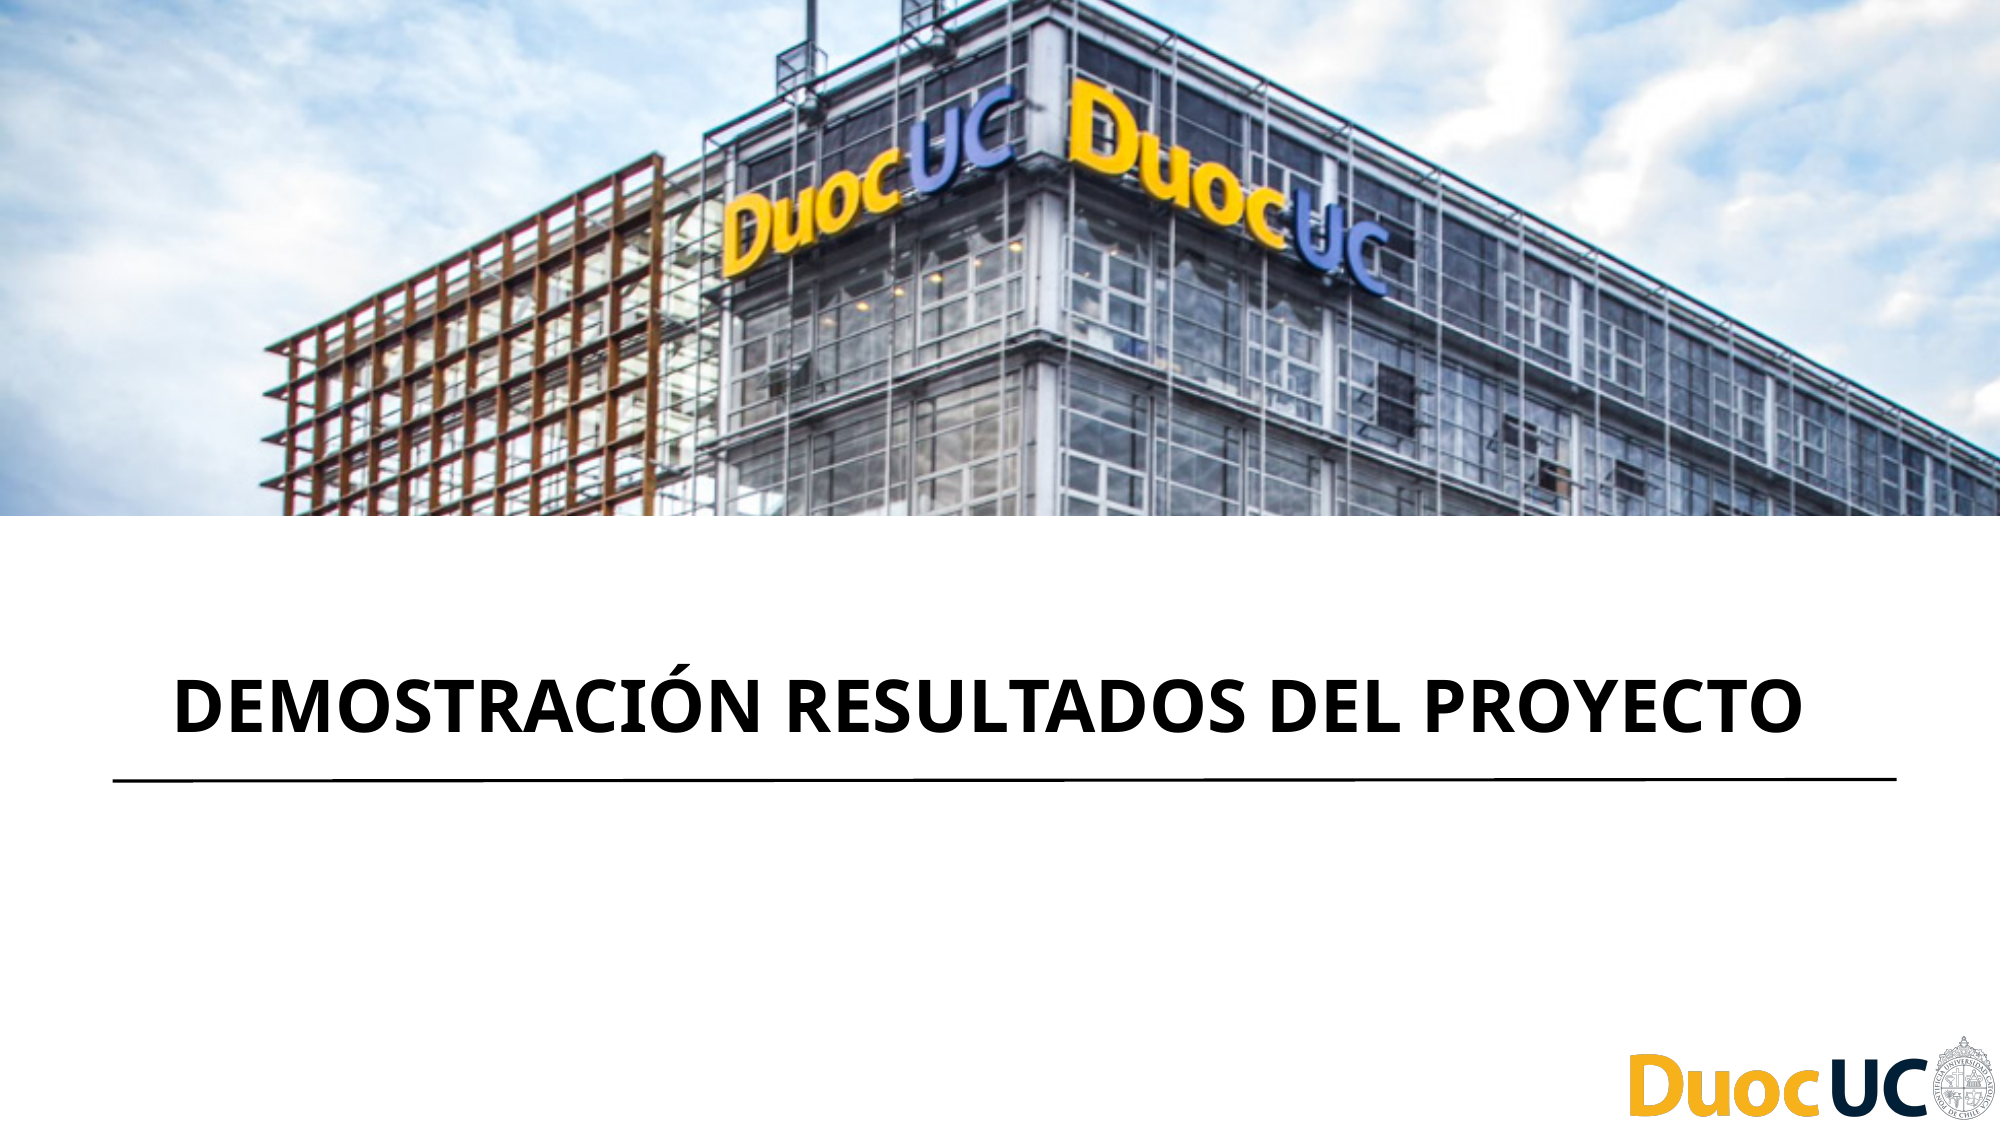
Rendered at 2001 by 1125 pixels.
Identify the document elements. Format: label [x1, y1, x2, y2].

picture [1624, 1030, 2000, 1125]
picture [0, 0, 2000, 932]
text_box [0, 932, 2000, 1125]
text_box [112, 778, 1898, 782]
